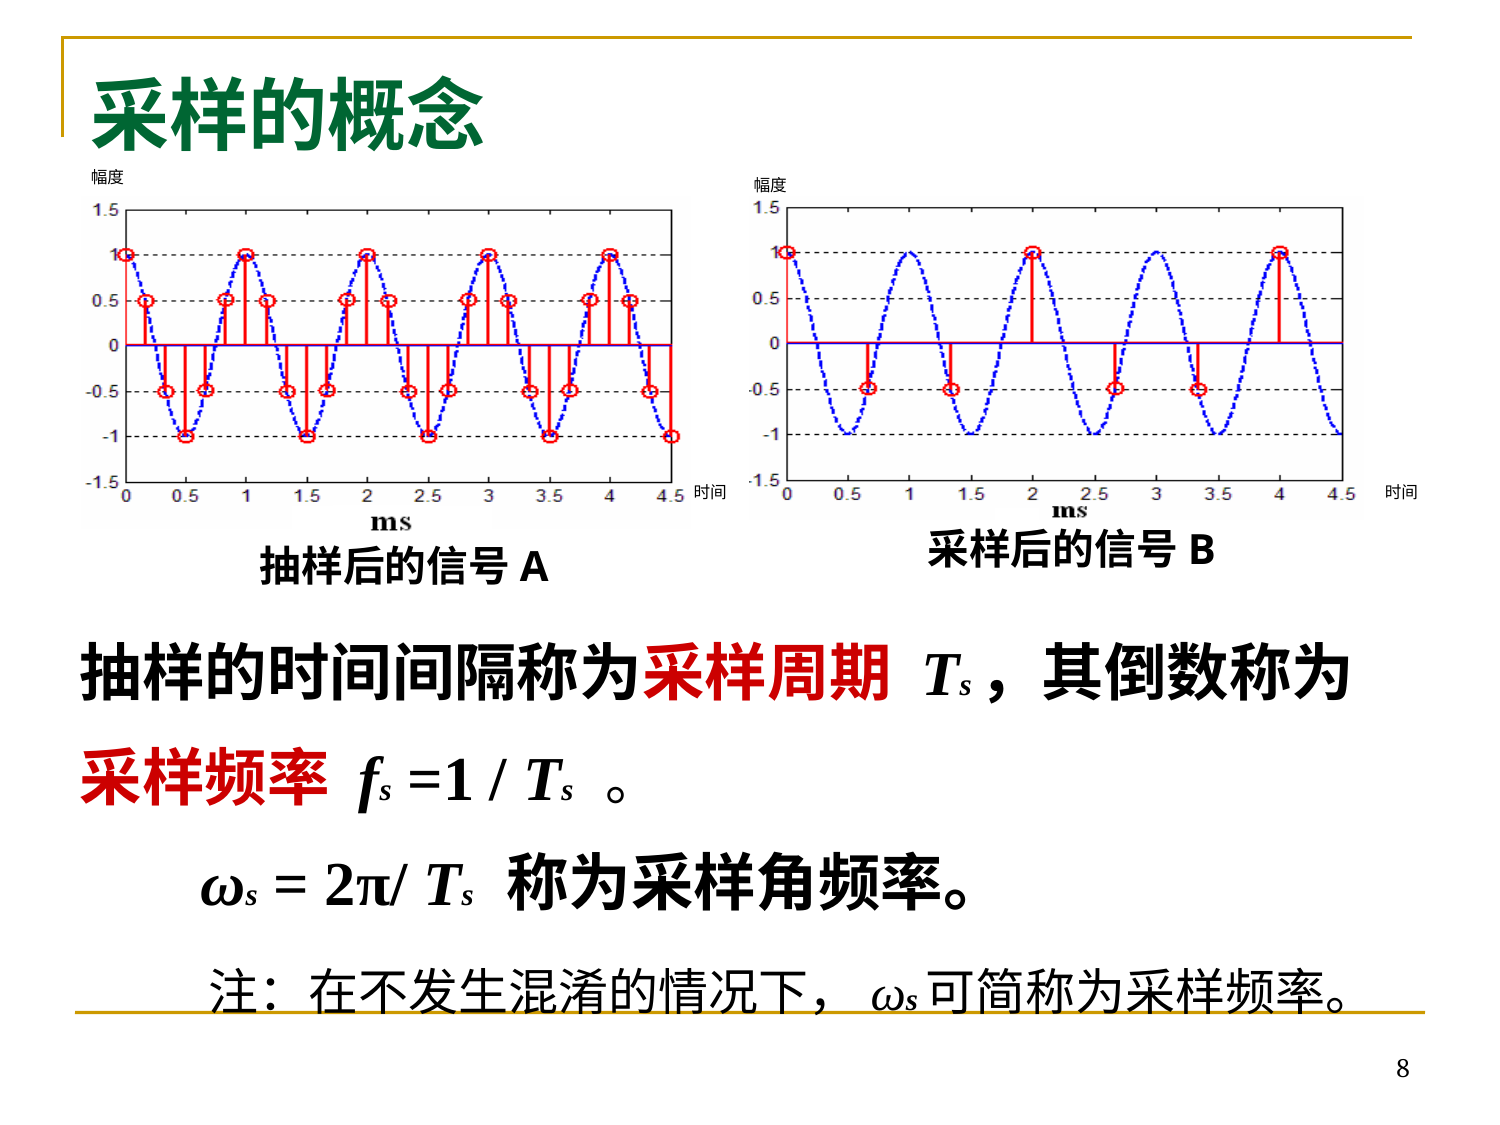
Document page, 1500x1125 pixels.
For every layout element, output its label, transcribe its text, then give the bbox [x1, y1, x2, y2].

picture [748, 196, 1364, 521]
picture [80, 196, 692, 538]
title 采样的概念 [75, 57, 1425, 185]
text_box 抽样后的信号A [244, 546, 637, 595]
text_box 抽样的时间间隔称为采样周期 Ts，其倒数称为采样频率 fs =1 / Ts 。 ωs = 2π/ Ts 称为采样角频率。 注：在不发生混淆的情况下，ωs可简称为采样频率。 [64, 595, 1400, 1030]
text_box 采样后的信号B [912, 528, 1340, 581]
text_box 幅度 [738, 160, 798, 209]
text_box 幅度 [76, 152, 135, 198]
text_box 时间 [695, 467, 738, 516]
text_box 8 [1074, 1018, 1425, 1094]
text_box 时间 [1370, 467, 1429, 516]
